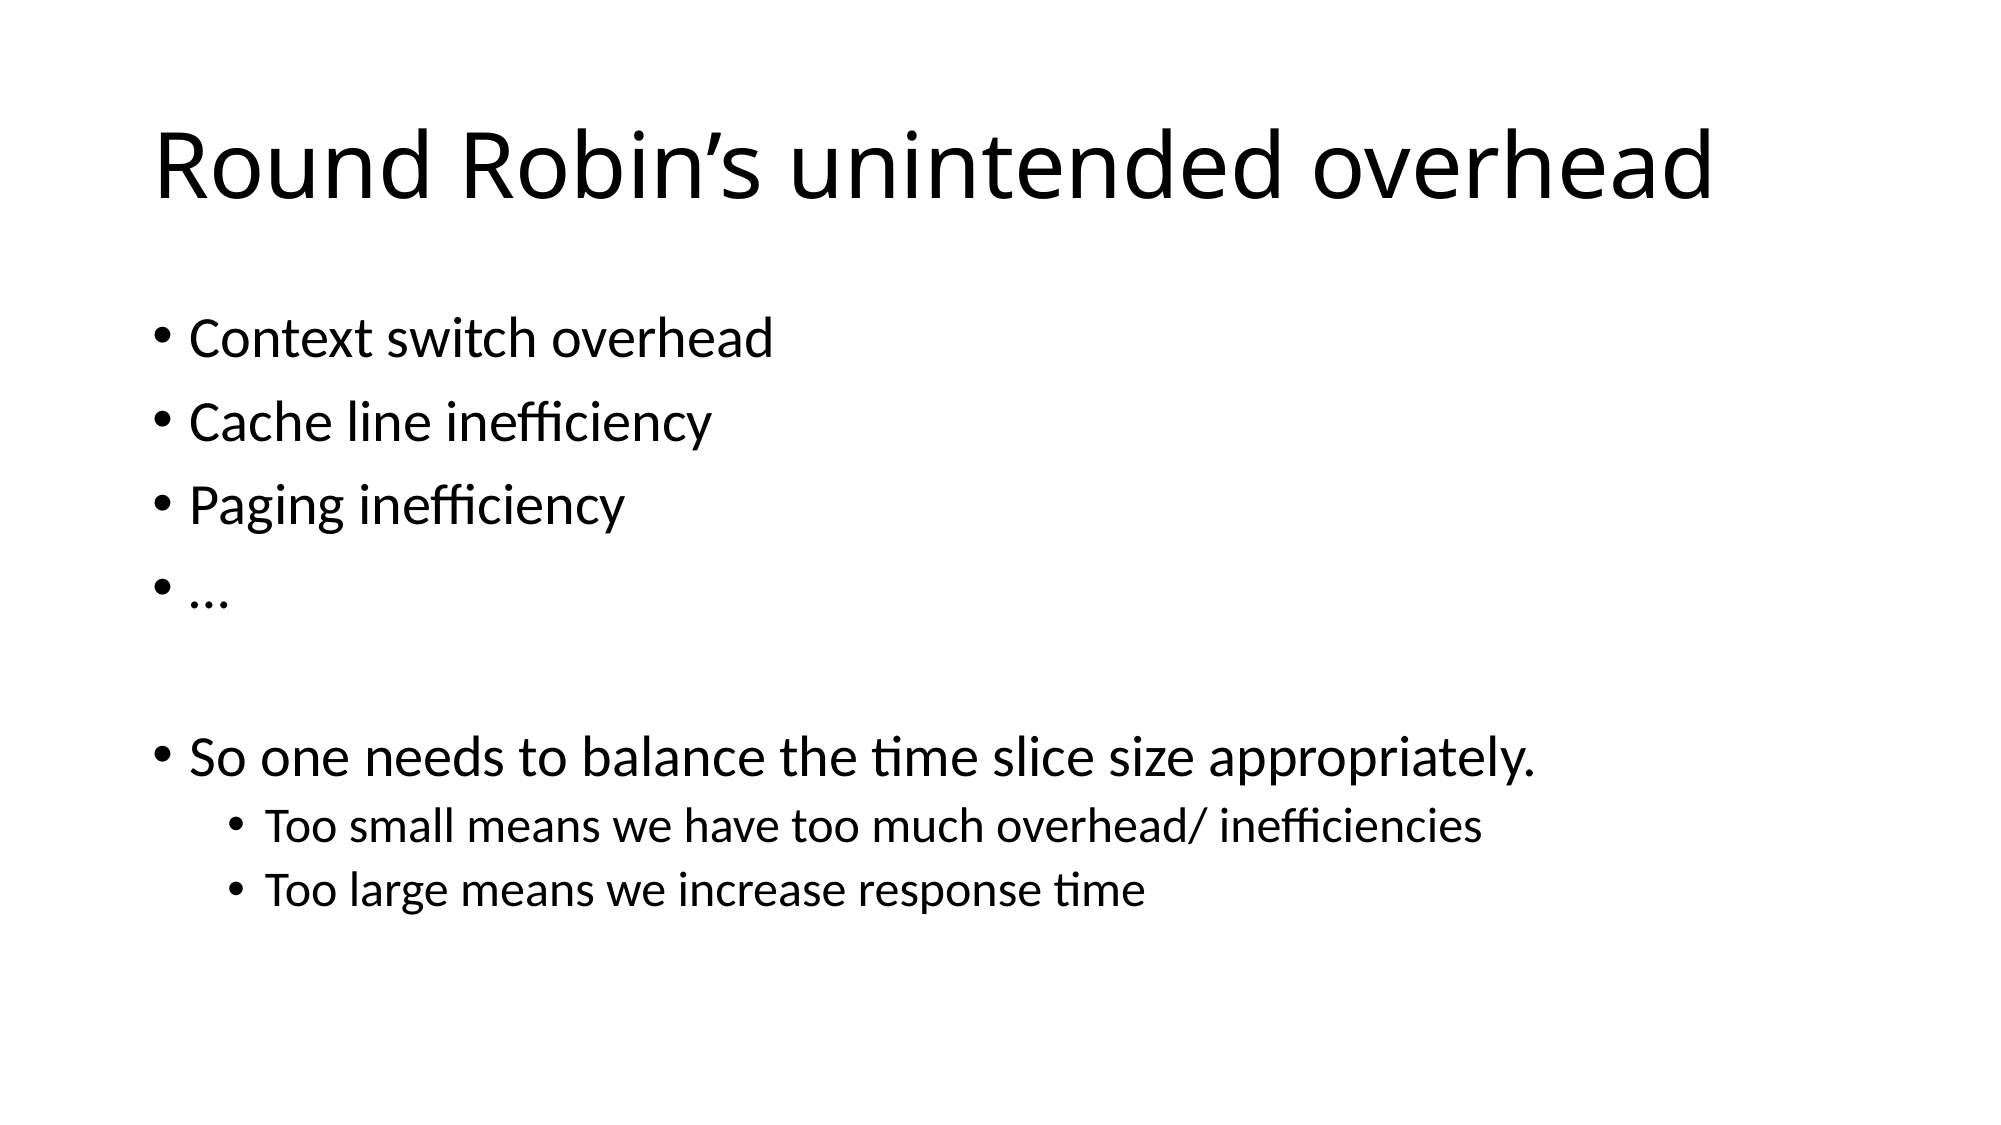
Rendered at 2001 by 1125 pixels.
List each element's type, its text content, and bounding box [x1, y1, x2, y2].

title Round Robin’s unintended overhead [137, 59, 1863, 278]
list Context switch overhead Cache line inefficiency Paging inefficiency … So one needs to balance the time slice size appropriately. Too small means we have too much overhead/ inefficiencies Too large means we increase response time [137, 299, 1863, 1014]
